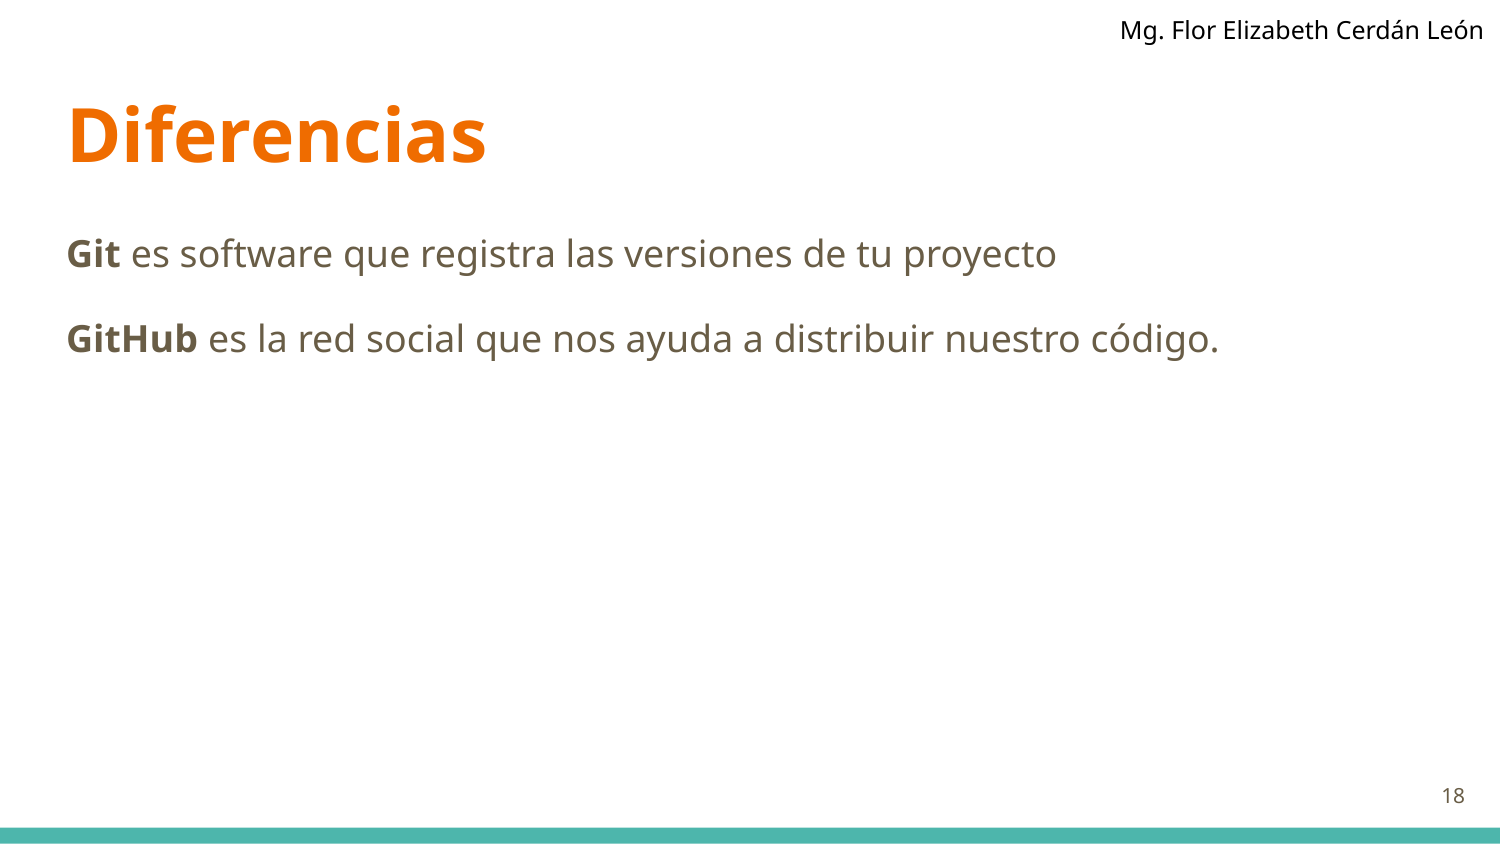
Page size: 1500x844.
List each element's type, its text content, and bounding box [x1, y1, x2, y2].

slide_number ‹#› [1389, 764, 1480, 830]
list Git es software que registra las versiones de tu proyecto GitHub es la red social que nos ayuda a distribuir nuestro código. [51, 207, 1449, 750]
title Diferencias [51, 72, 1449, 189]
